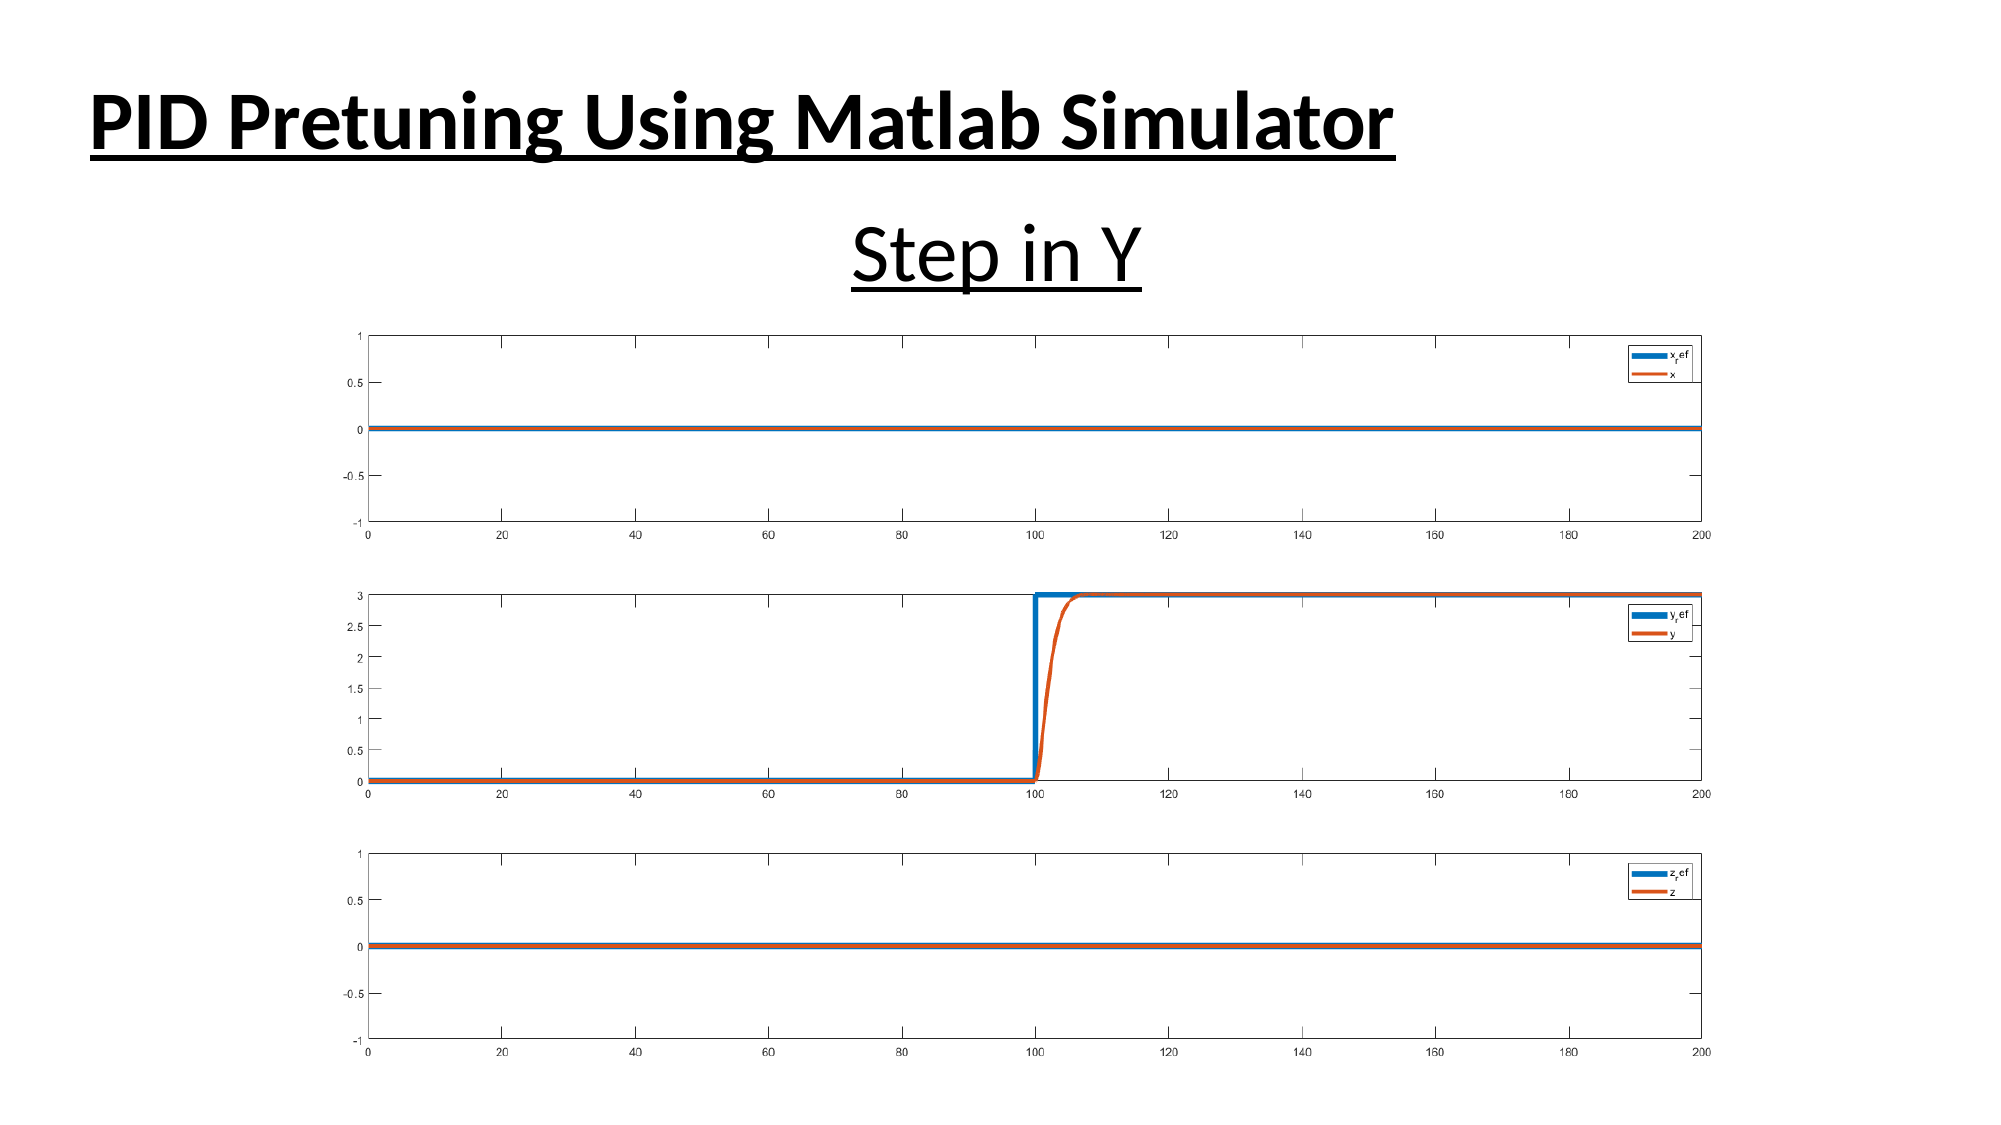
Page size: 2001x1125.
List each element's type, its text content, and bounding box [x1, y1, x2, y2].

text_box Step in Y [836, 190, 1243, 312]
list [316, 312, 1727, 1074]
text_box PID Pretuning Using Matlab Simulator [75, 59, 1948, 181]
